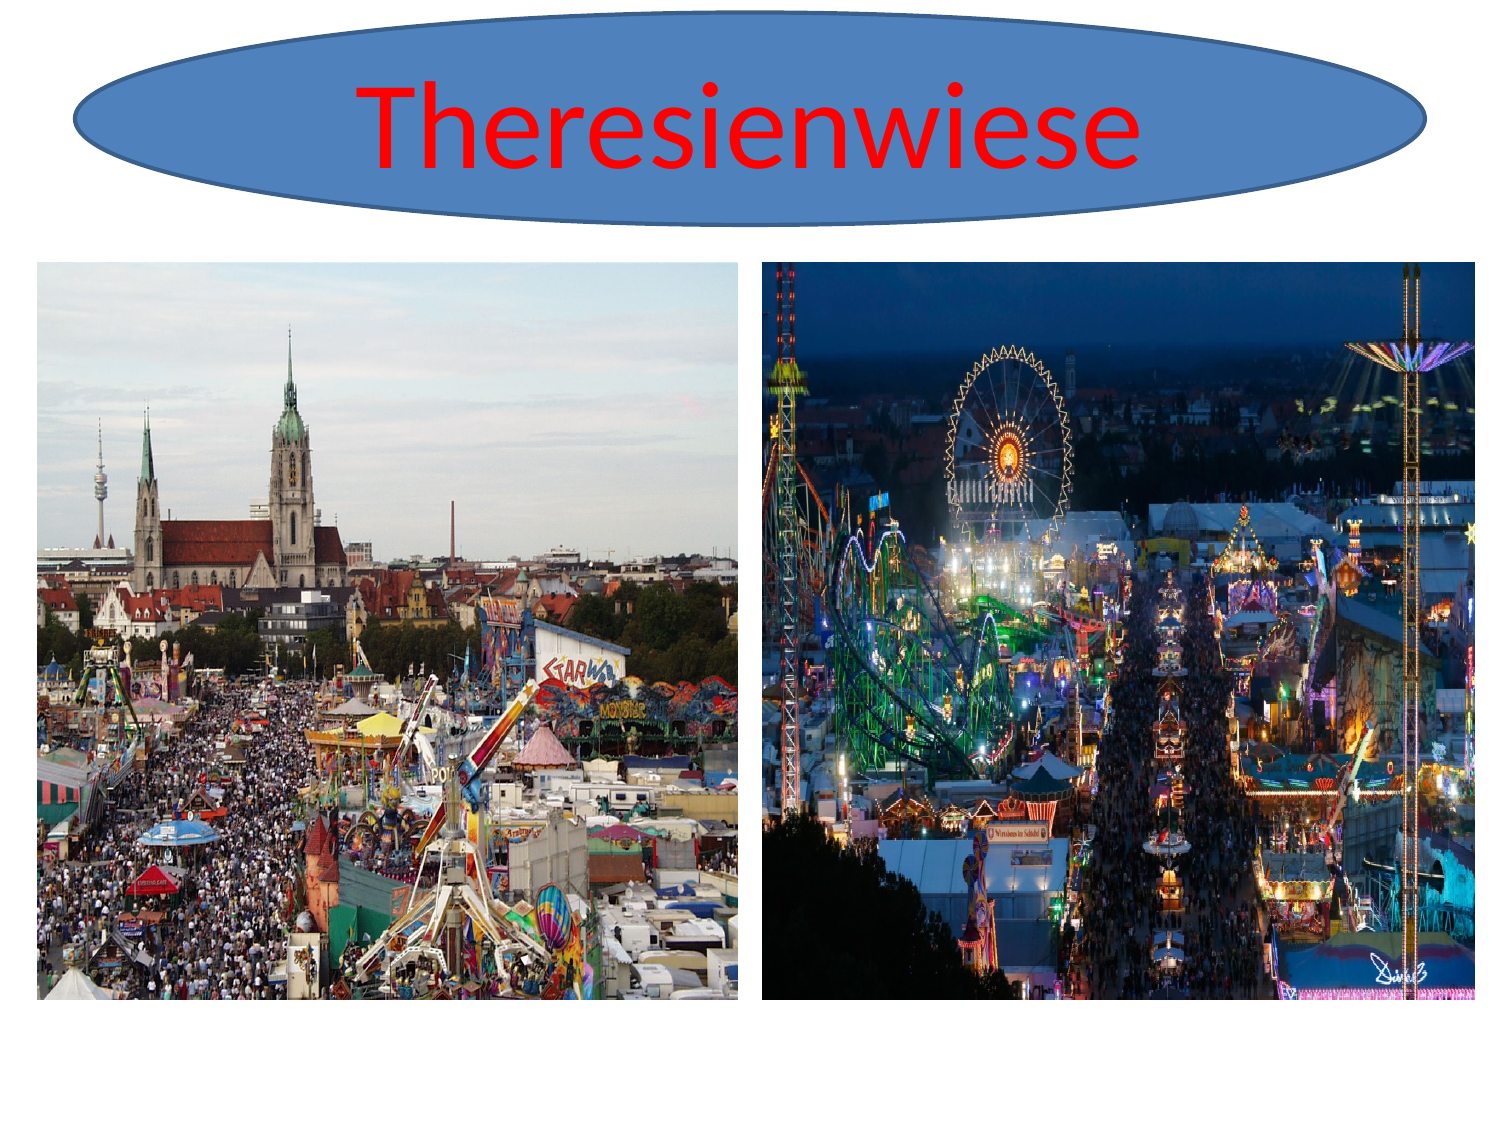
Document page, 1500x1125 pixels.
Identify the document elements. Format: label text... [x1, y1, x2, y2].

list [37, 262, 738, 1001]
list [762, 262, 1476, 1001]
text_box Theresienwiese [72, 10, 1428, 228]
